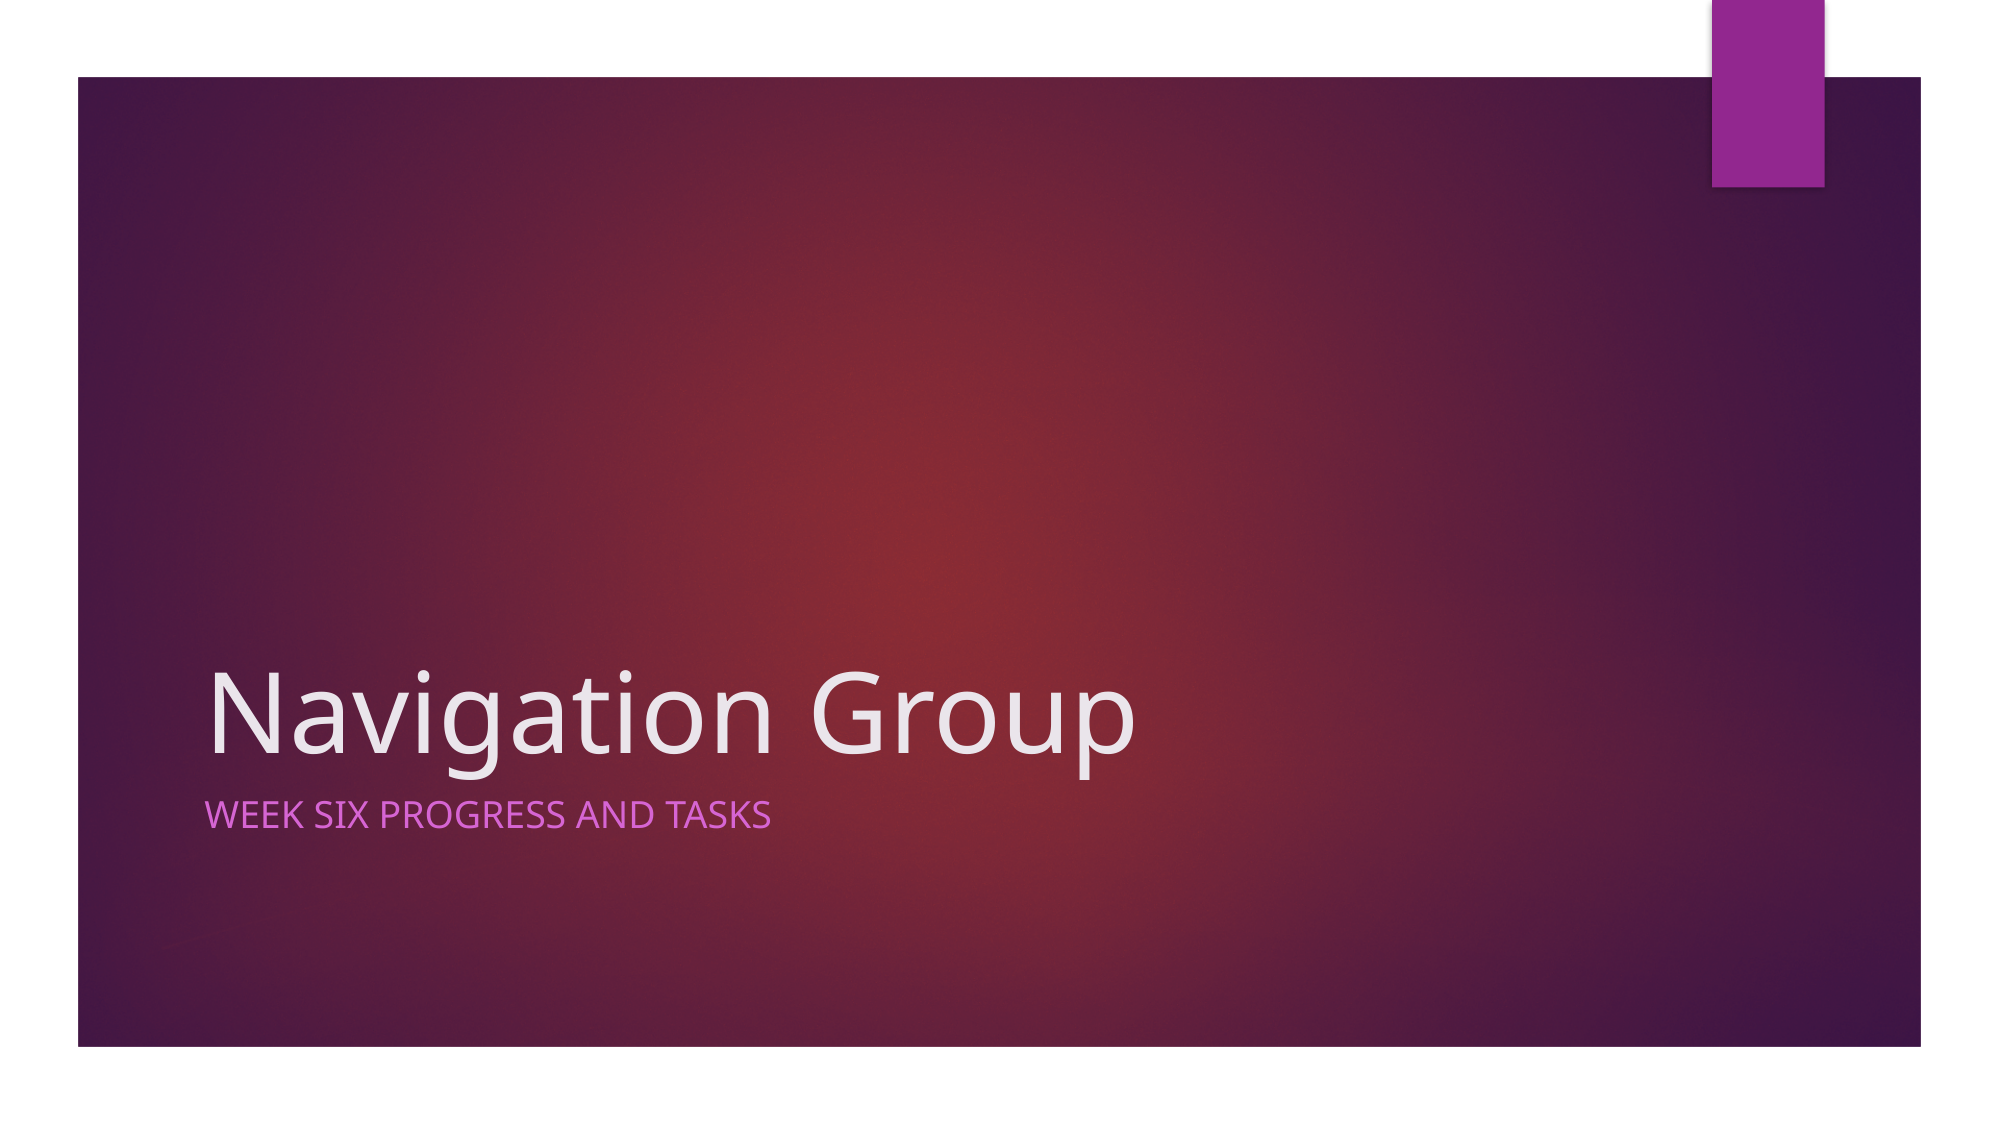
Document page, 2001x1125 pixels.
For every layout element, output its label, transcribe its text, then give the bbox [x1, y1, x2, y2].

subtitle Week six progress and tasks [189, 783, 1638, 925]
title Navigation Group [189, 344, 1638, 783]
